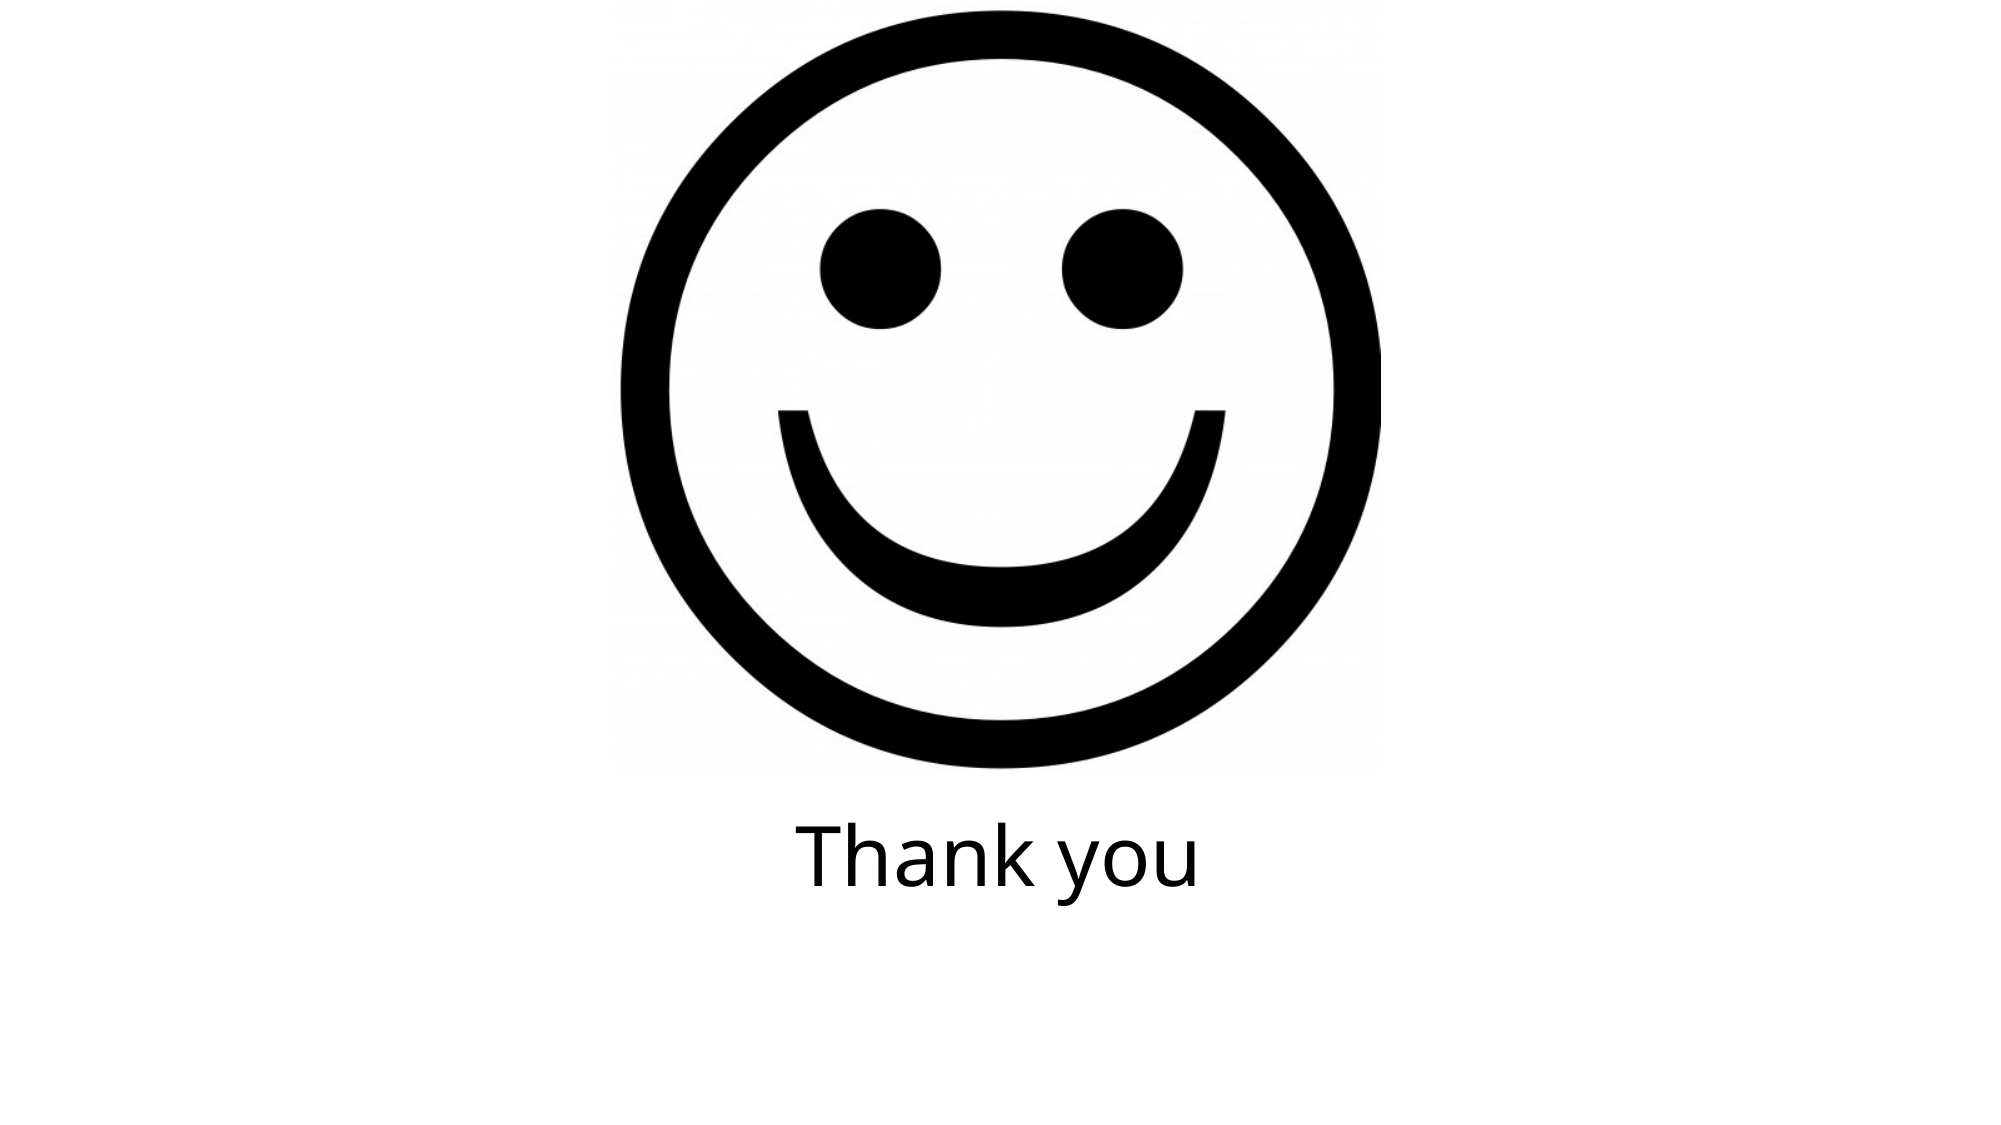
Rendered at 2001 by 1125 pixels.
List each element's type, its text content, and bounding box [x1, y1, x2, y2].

title Thank you [132, 736, 1866, 971]
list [611, 3, 1382, 774]
